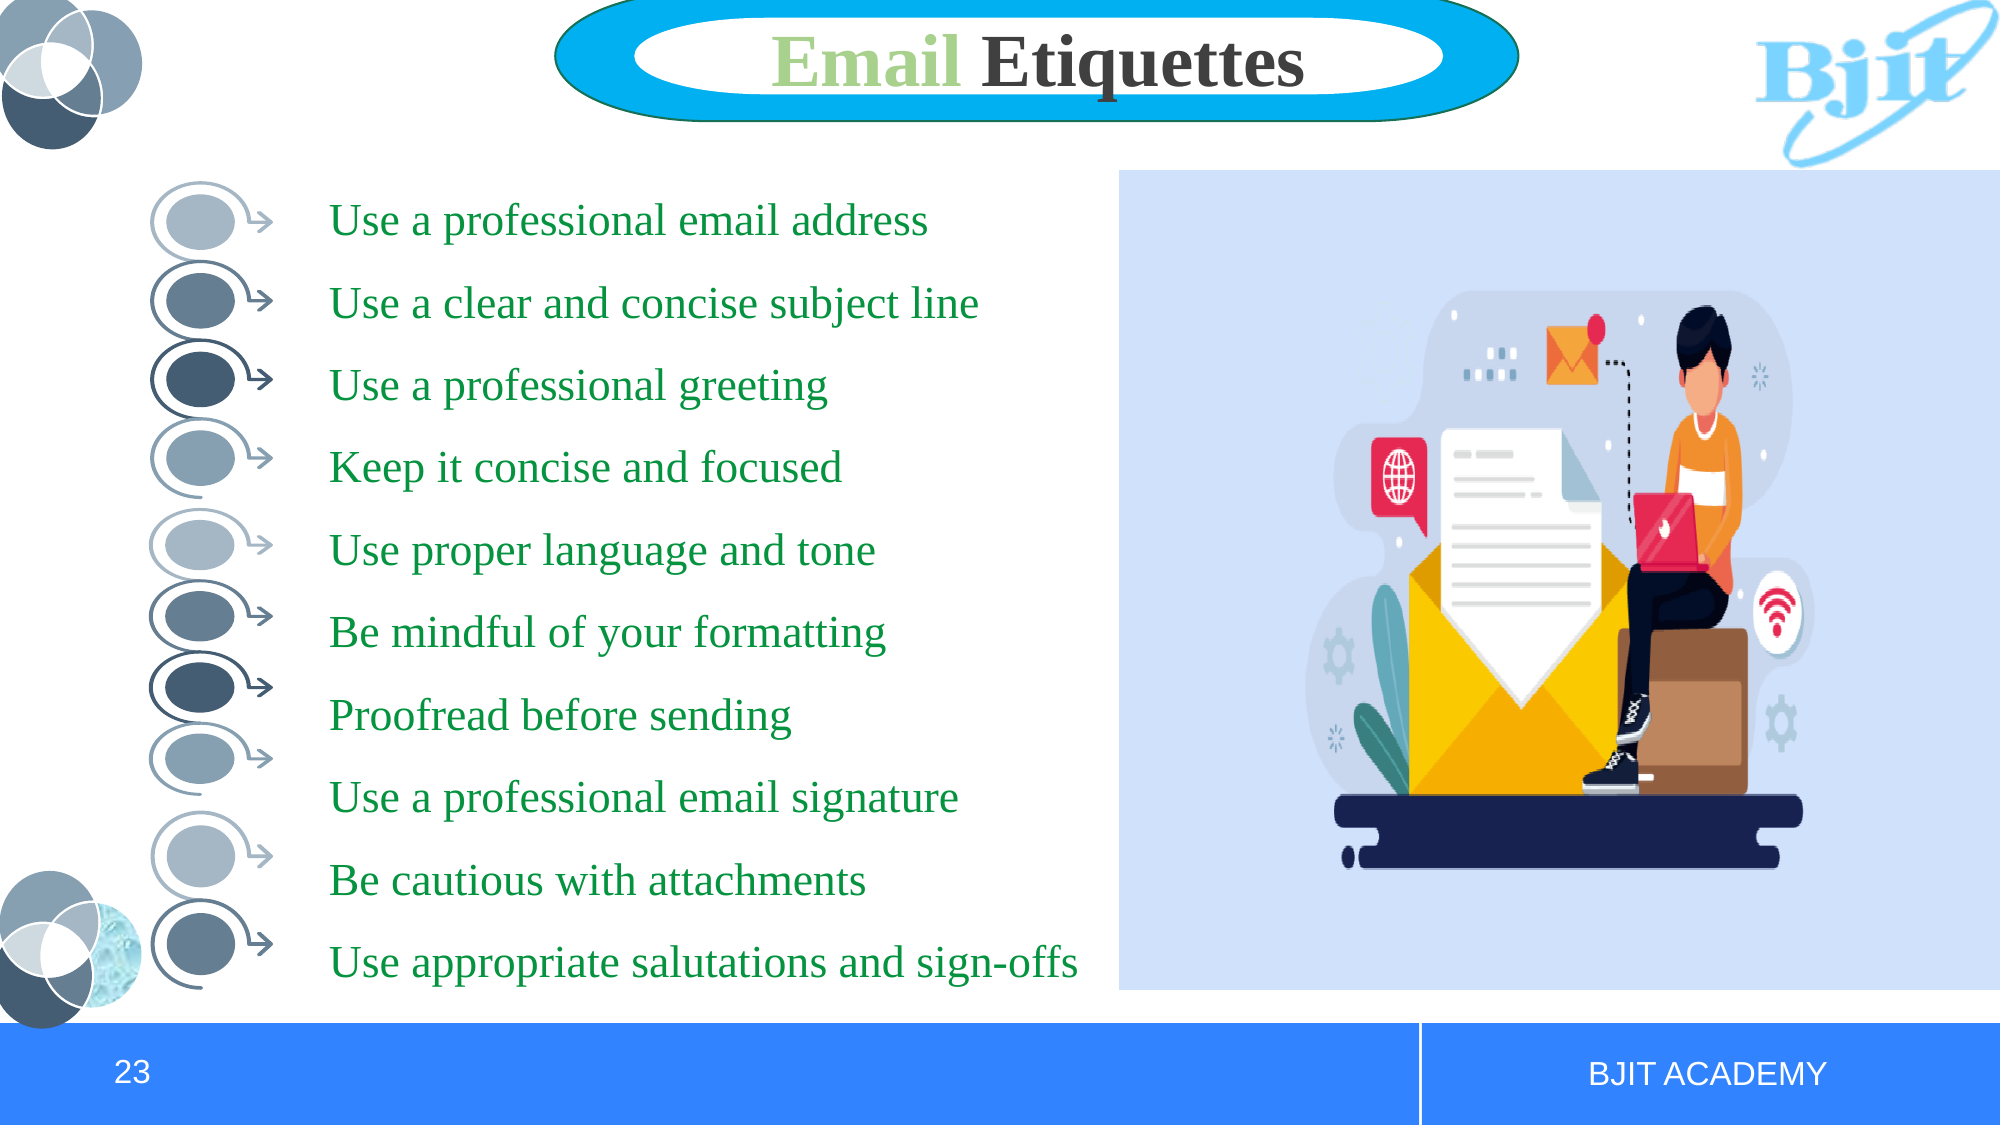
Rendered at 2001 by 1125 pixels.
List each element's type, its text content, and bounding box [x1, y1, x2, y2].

text_box Email Etiquettes [635, 18, 1443, 94]
text_box Use a professional email address Use a clear and concise subject line Use a professional greeting Keep it concise and focused Use proper language and tone Be mindful of your formatting Proofread before sending Use a professional email signature Be cautious with attachments Use appropriate salutations and sign-offs [314, 155, 1315, 995]
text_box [0, 0, 149, 140]
picture [1755, 0, 2000, 169]
text_box [555, 0, 1519, 122]
list 23 [114, 1042, 1261, 1103]
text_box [122, 838, 302, 962]
picture [1119, 170, 2000, 990]
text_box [66, 589, 355, 715]
footer BJIT ACADEMY [1442, 1042, 1975, 1102]
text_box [0, 879, 148, 1026]
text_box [52, 278, 371, 402]
